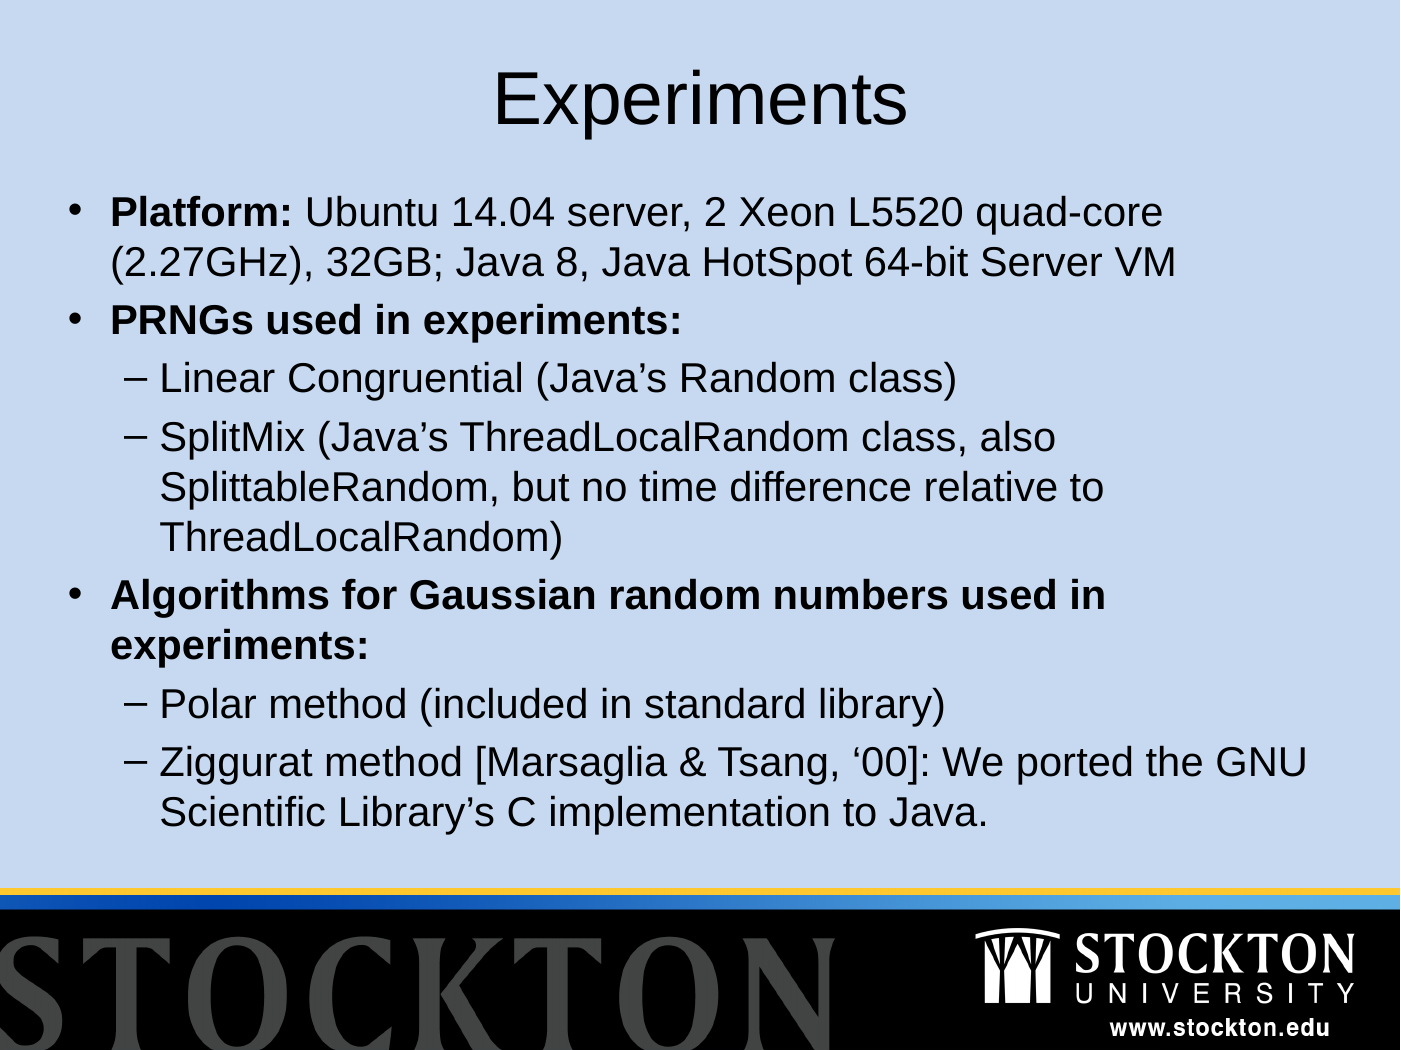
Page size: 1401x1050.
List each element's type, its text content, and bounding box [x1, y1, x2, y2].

title Experiments [53, 42, 1350, 154]
picture [0, 888, 1400, 1050]
list Platform: Ubuntu 14.04 server, 2 Xeon L5520 quad-core (2.27GHz), 32GB; Java 8, Java HotSpot 64-bit Server VM PRNGs used in experiments: Linear Congruential (Java’s Random class) SplitMix (Java’s ThreadLocalRandom class, also SplittableRandom, but no time difference relative to ThreadLocalRandom) Algorithms for Gaussian random numbers used in experiments: Polar method (included in standard library) Ziggurat method [Marsaglia & Tsang, ‘00]: We ported the GNU Scientific Library’s C implementation to Java. [53, 177, 1350, 891]
